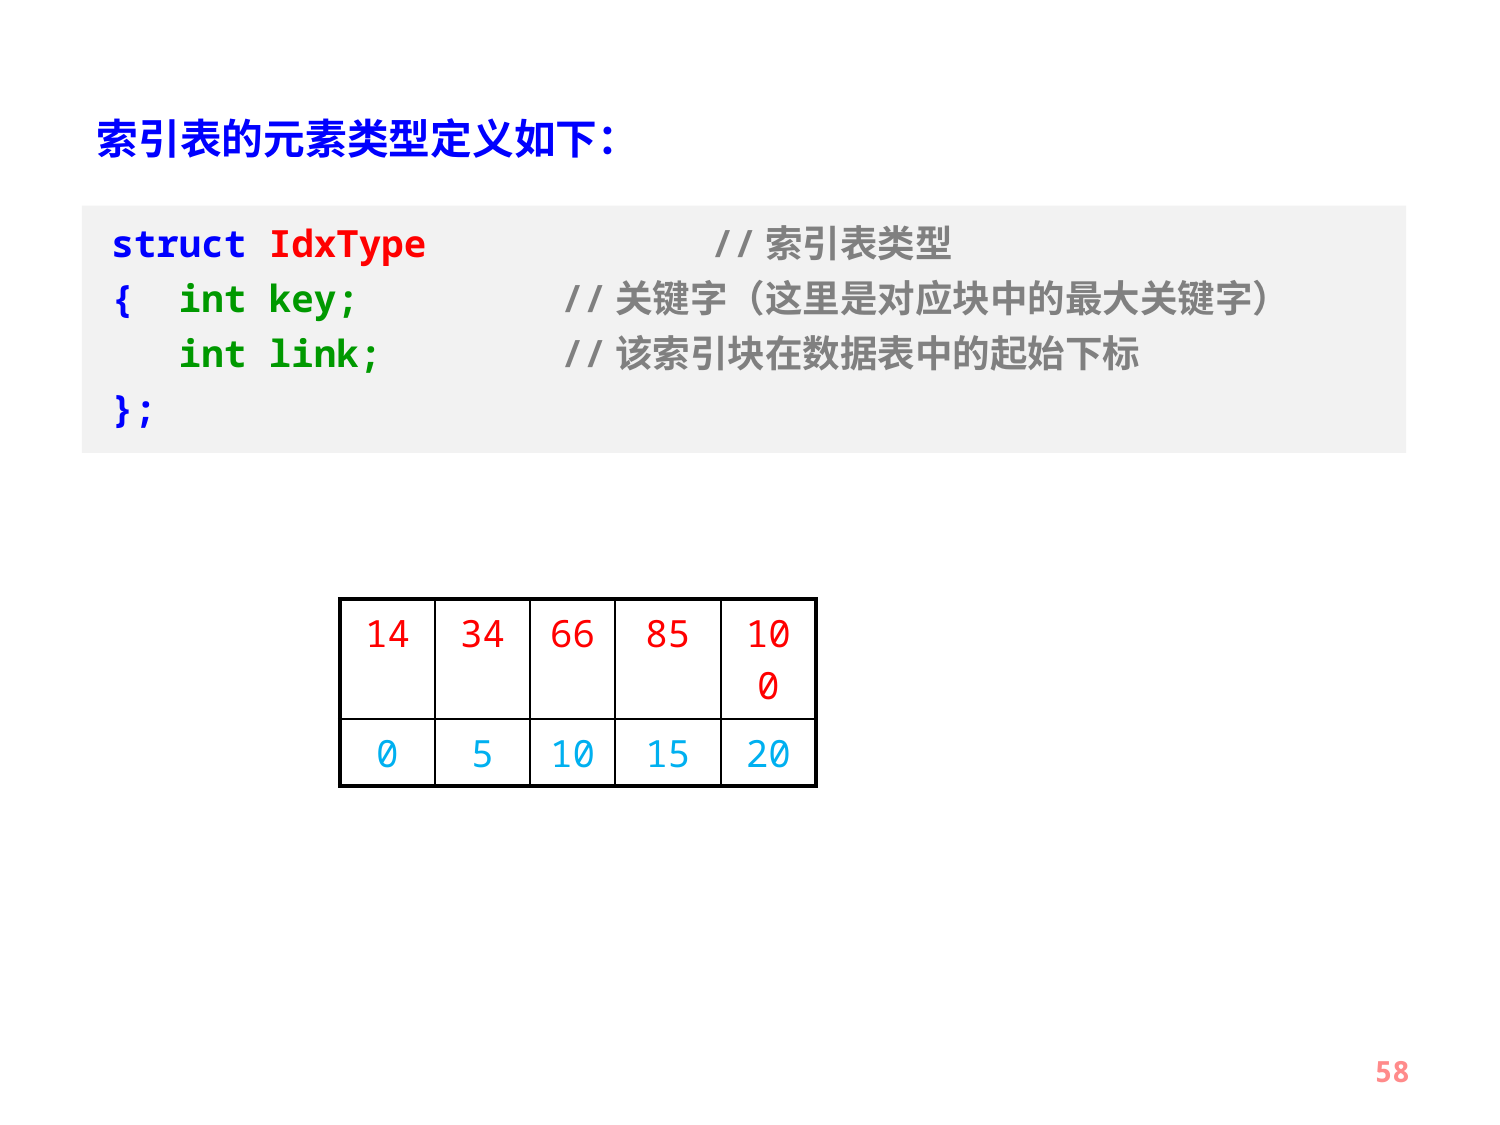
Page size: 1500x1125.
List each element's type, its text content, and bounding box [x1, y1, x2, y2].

table_cell 15 [616, 720, 720, 784]
table_cell 10 [531, 720, 614, 784]
table_header 14 [342, 601, 434, 718]
text_box 索引表的元素类型定义如下： [81, 105, 668, 171]
text_box struct IdxType //索引表类型 { int key; //关键字（这里是对应块中的最大关键字） int link; //该索引块在数据表中的起始下标 }; [80, 203, 1408, 455]
table_cell 5 [436, 720, 529, 784]
table_cell 0 [342, 720, 434, 784]
table_cell 20 [722, 720, 814, 784]
table_header 100 [722, 601, 814, 718]
slide_number 58 [1074, 1042, 1425, 1103]
table_header 85 [616, 601, 720, 718]
table_header 34 [436, 601, 529, 718]
table_header 66 [531, 601, 614, 718]
